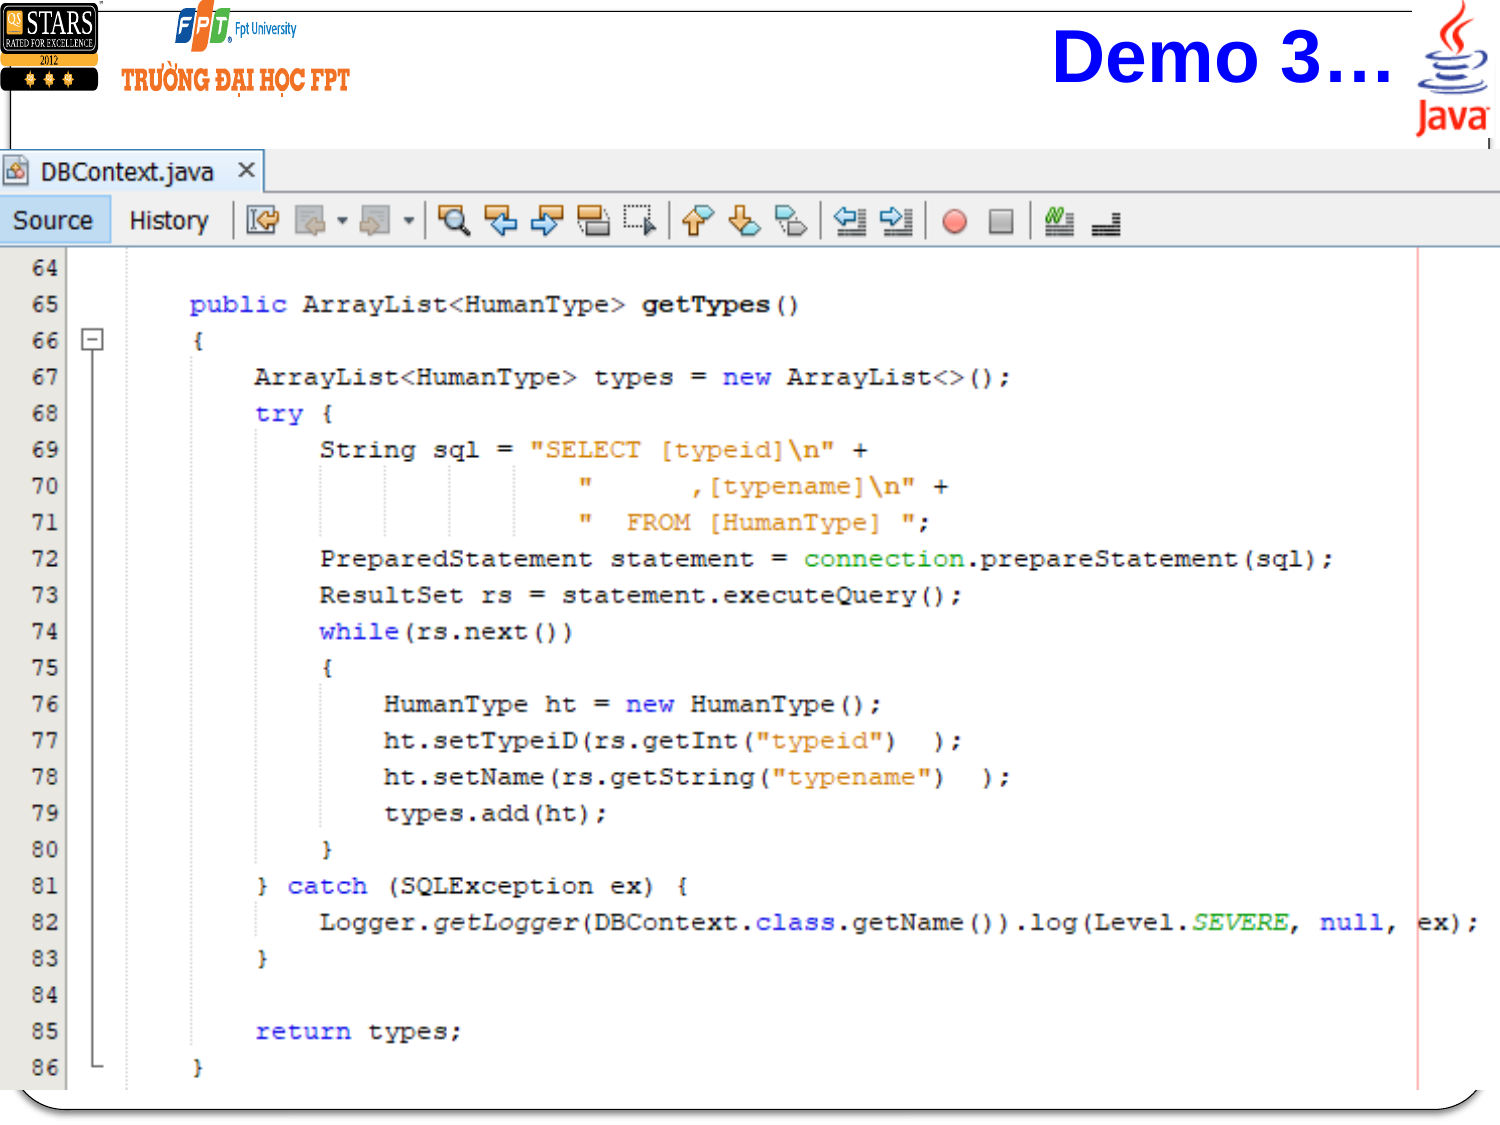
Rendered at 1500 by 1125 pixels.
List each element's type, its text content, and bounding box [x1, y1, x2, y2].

title Demo 3… [150, 0, 1413, 113]
picture [0, 149, 1500, 1090]
picture [1412, 0, 1494, 138]
